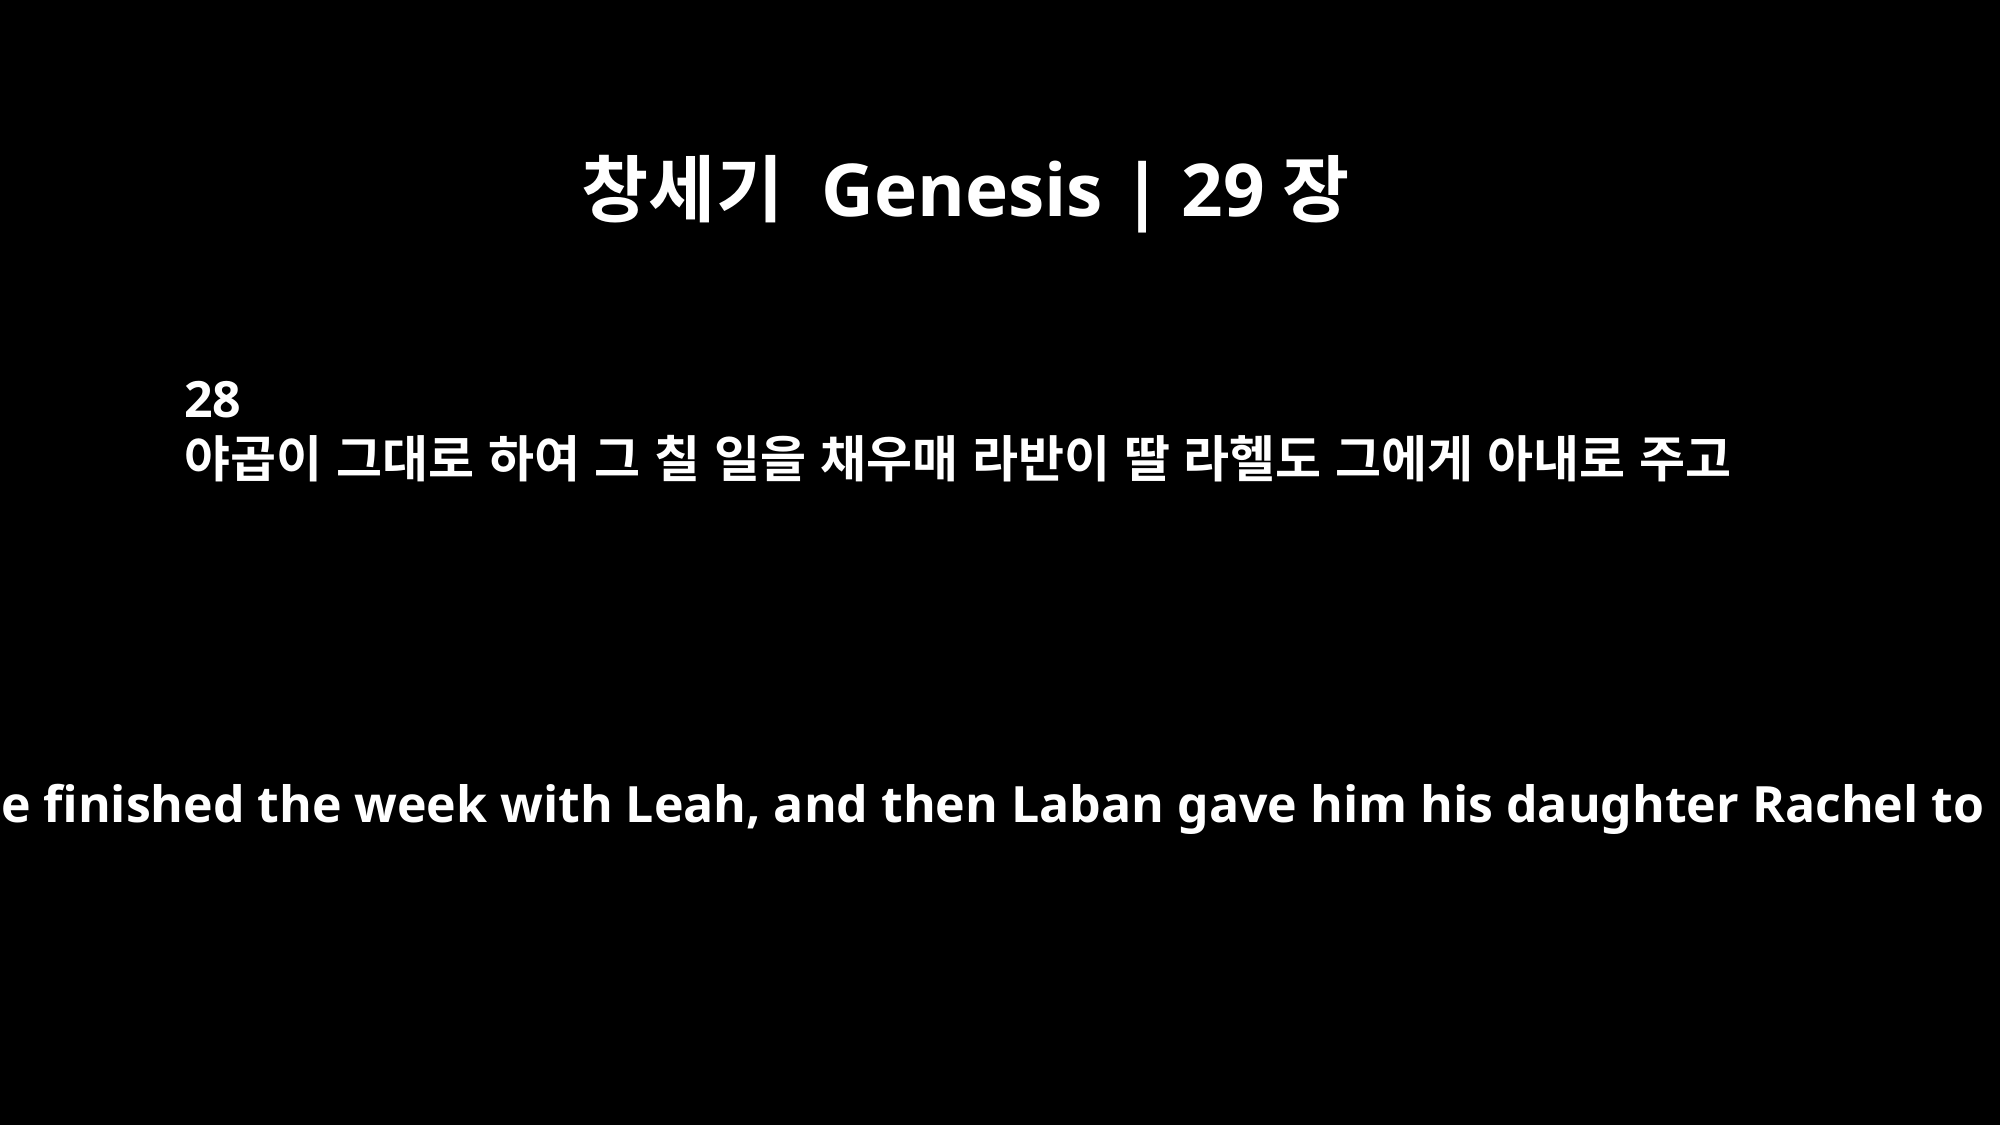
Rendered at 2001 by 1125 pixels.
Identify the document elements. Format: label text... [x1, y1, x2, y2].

text_box And Jacob did so. He finished the week with Leah, and then Laban gave him his daughter Rachel to be his wife. [0, 764, 2000, 840]
text_box 창세기 Genesis | 29장 [566, 136, 1365, 239]
text_box 28 야곱이 그대로 하여 그 칠 일을 채우매 라반이 딸 라헬도 그에게 아내로 주고 [169, 359, 1748, 495]
